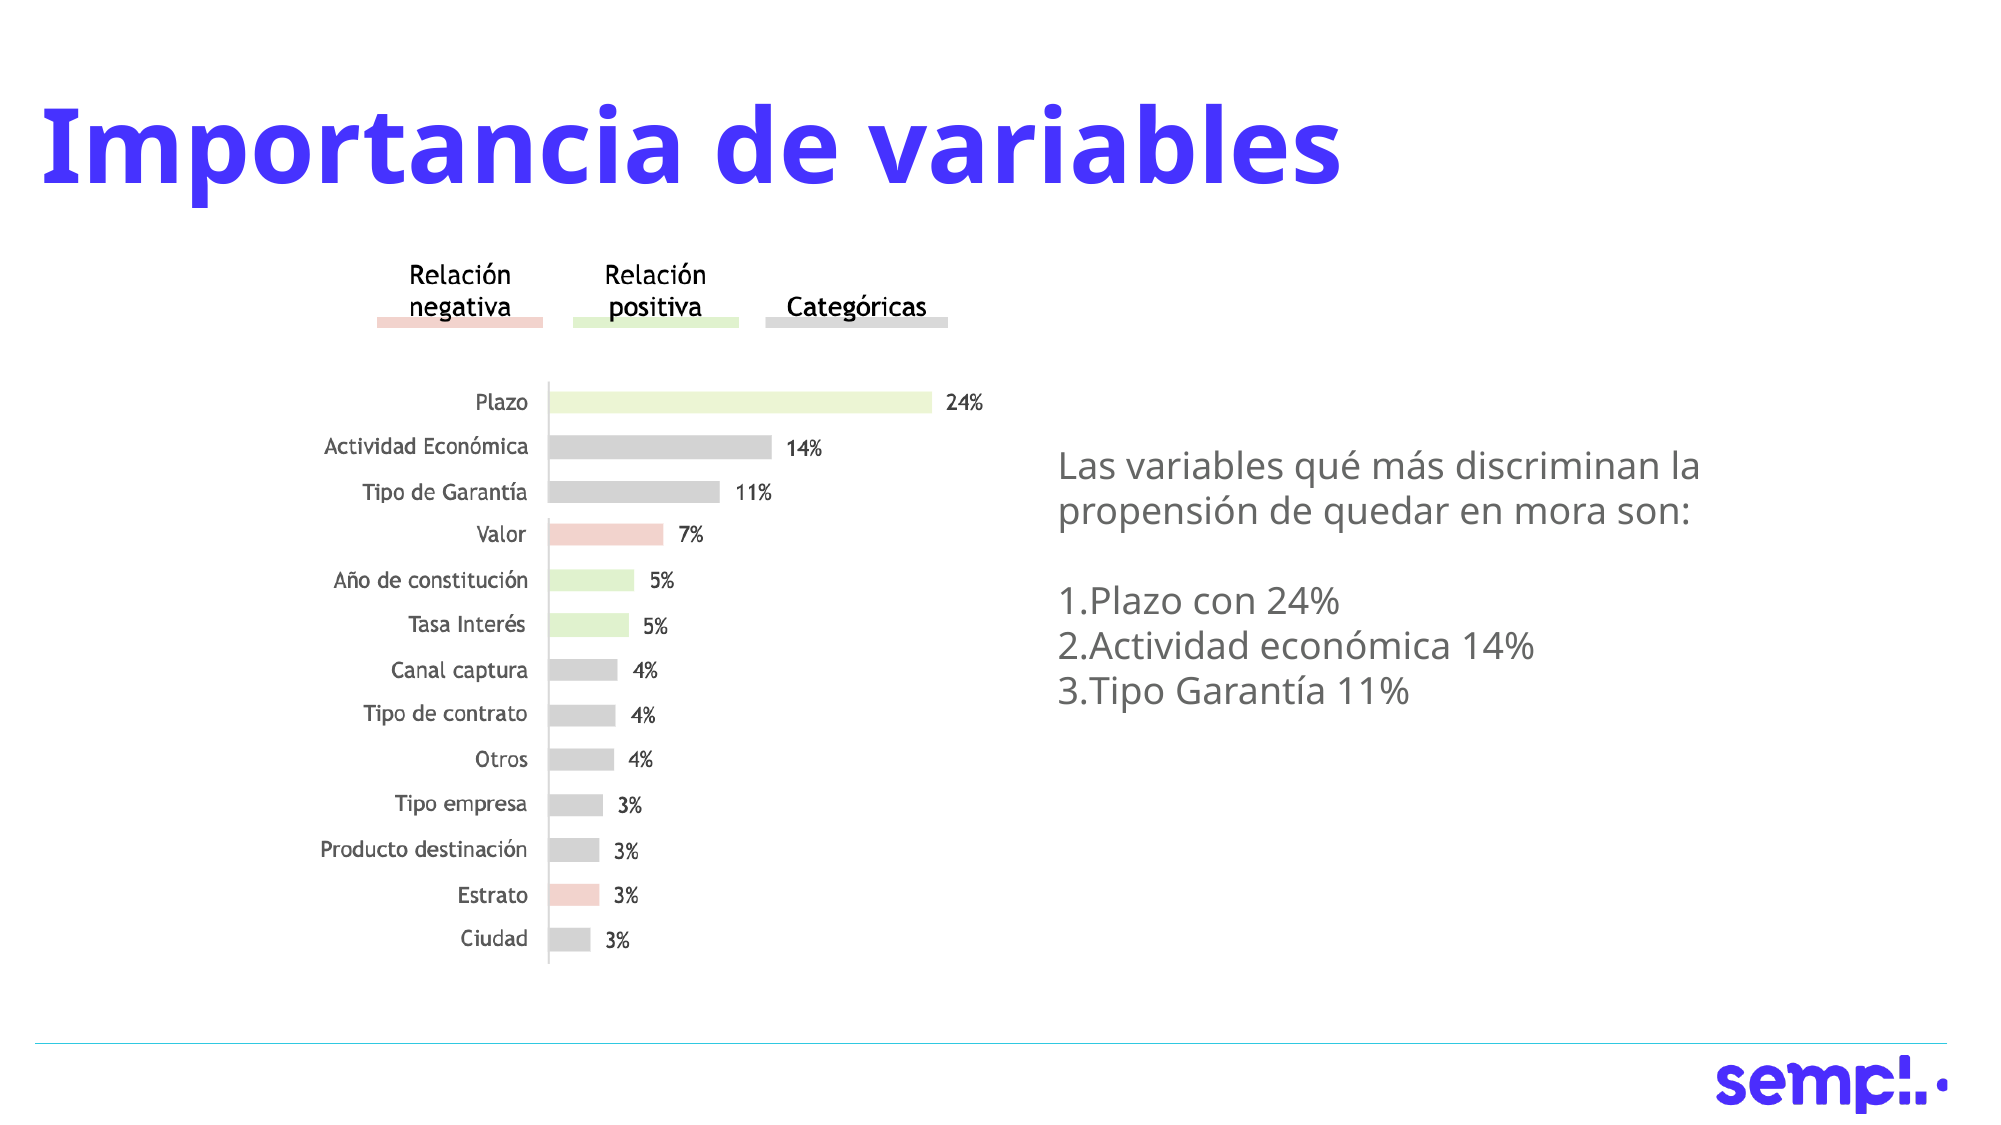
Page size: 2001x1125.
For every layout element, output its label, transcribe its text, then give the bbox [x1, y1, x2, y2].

picture [276, 518, 1081, 973]
picture [1716, 1055, 1948, 1114]
picture [276, 231, 1081, 503]
text_box Importancia de variables [0, 50, 1506, 232]
text_box Las variables qué más discriminan la propensión de quedar en mora son: ​ Plazo con 24%​ Actividad económica 14%​ Tipo Garantía 11% [1042, 434, 1724, 720]
